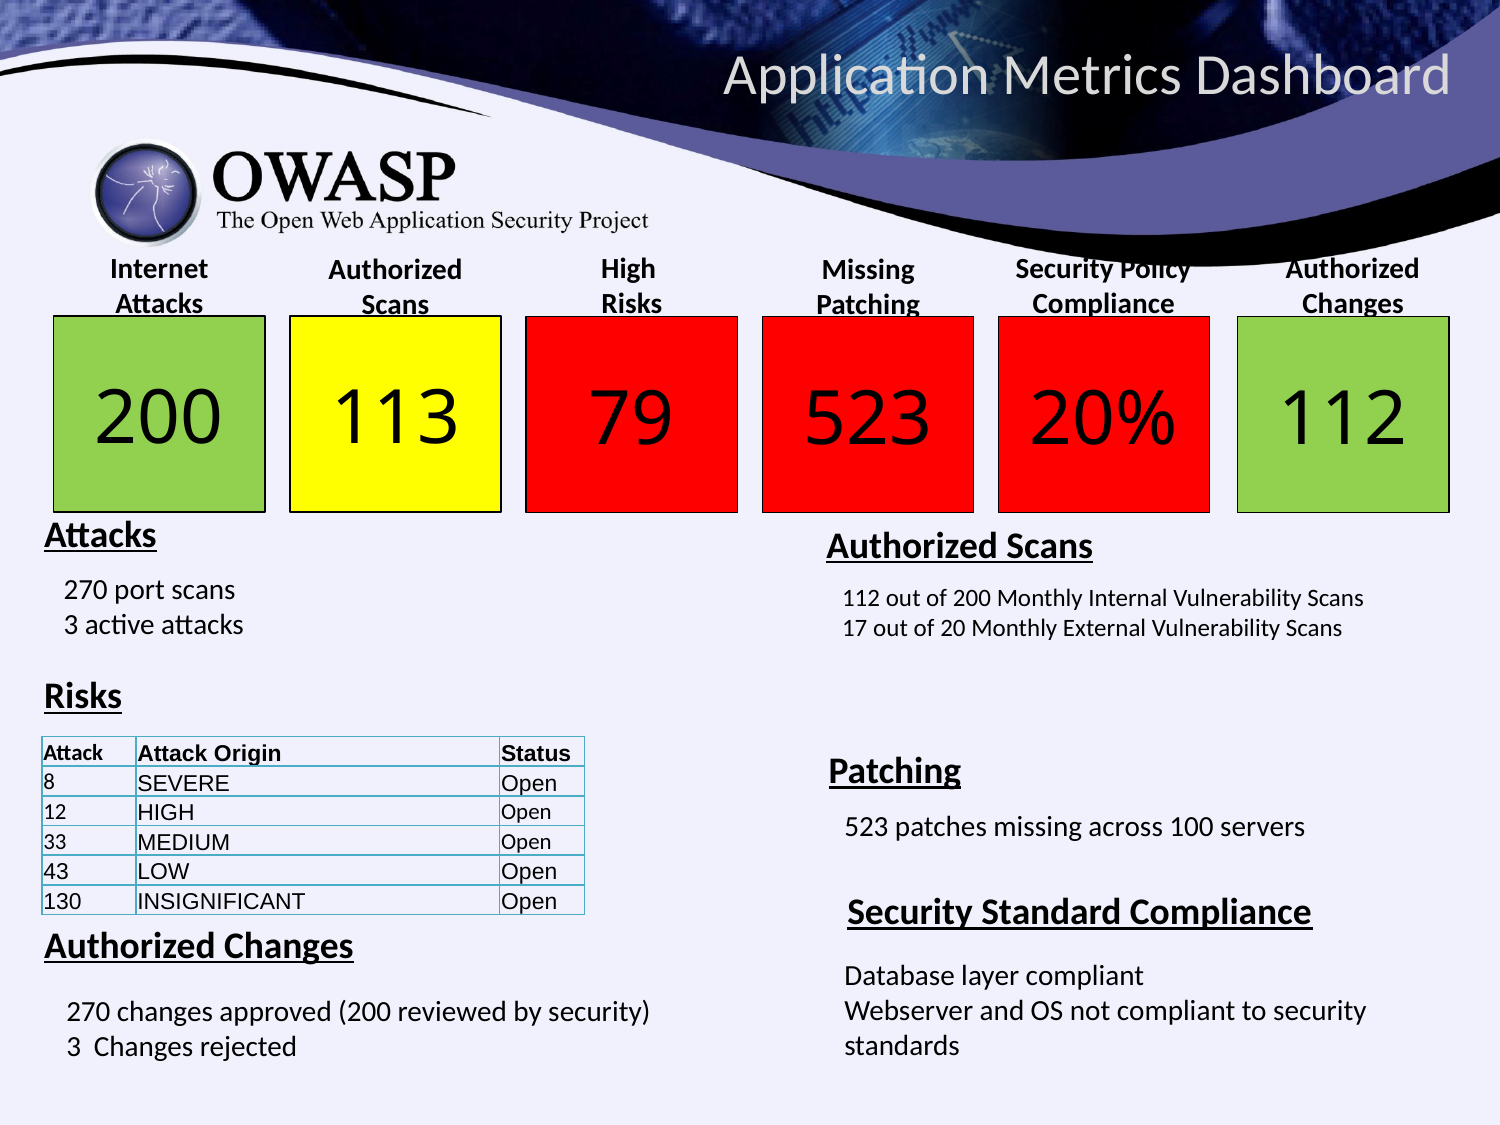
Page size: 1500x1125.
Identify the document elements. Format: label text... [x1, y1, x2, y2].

table_cell INSIGNIFICANT [137, 886, 499, 913]
table_cell SEVERE [137, 767, 499, 795]
table_cell 8 [43, 767, 135, 795]
table_header Status [500, 737, 584, 765]
text_box Authorized Scans [289, 242, 502, 316]
text_box Authorized Changes [29, 913, 703, 974]
text_box Authorized Changes [1235, 241, 1471, 327]
table_cell Open [500, 826, 584, 854]
text_box 523 [762, 316, 974, 513]
text_box Database layer compliant Webserver and OS not compliant to security standards [829, 949, 1450, 1069]
table_cell 43 [43, 856, 135, 884]
text_box Security Standard Compliance [832, 879, 1468, 940]
table_cell HIGH [137, 797, 499, 825]
text_box 20% [998, 316, 1210, 513]
table_cell Open [500, 797, 584, 825]
text_box Missing Patching [762, 242, 973, 316]
text_box Risks [29, 664, 419, 724]
table_cell 33 [43, 826, 135, 854]
table_header Attack Origin [137, 737, 499, 765]
table_cell 130 [43, 886, 135, 913]
text_box Security Policy Compliance [973, 241, 1234, 327]
text_box Patching [813, 738, 1449, 799]
text_box 112 [1237, 316, 1449, 513]
table_cell MEDIUM [137, 826, 499, 854]
text_box Attacks [29, 502, 419, 563]
picture [0, 0, 1500, 1125]
text_box Internet Attacks [53, 242, 265, 327]
table_cell 12 [43, 797, 135, 825]
table_header Attack [43, 737, 135, 765]
table_cell Open [500, 856, 584, 884]
text_box 200 [53, 327, 265, 502]
text_box Authorized Scans [811, 513, 1447, 574]
text_box High Risks [526, 241, 738, 316]
text_box 79 [526, 316, 738, 513]
text_box 270 changes approved (200 reviewed by security) 3 Changes rejected [51, 984, 738, 1070]
table_cell Open [500, 886, 584, 913]
text_box 523 patches missing across 100 servers [829, 799, 1450, 850]
table_cell Open [500, 767, 584, 795]
text_box 112 out of 200 Monthly Internal Vulnerability Scans 17 out of 20 Monthly External Vulnerability Scans [827, 574, 1471, 649]
text_box 113 [289, 316, 502, 512]
title Application Metrics Dashboard [699, 12, 1475, 130]
text_box 270 port scans 3 active attacks [48, 563, 735, 648]
table_cell LOW [137, 856, 499, 884]
